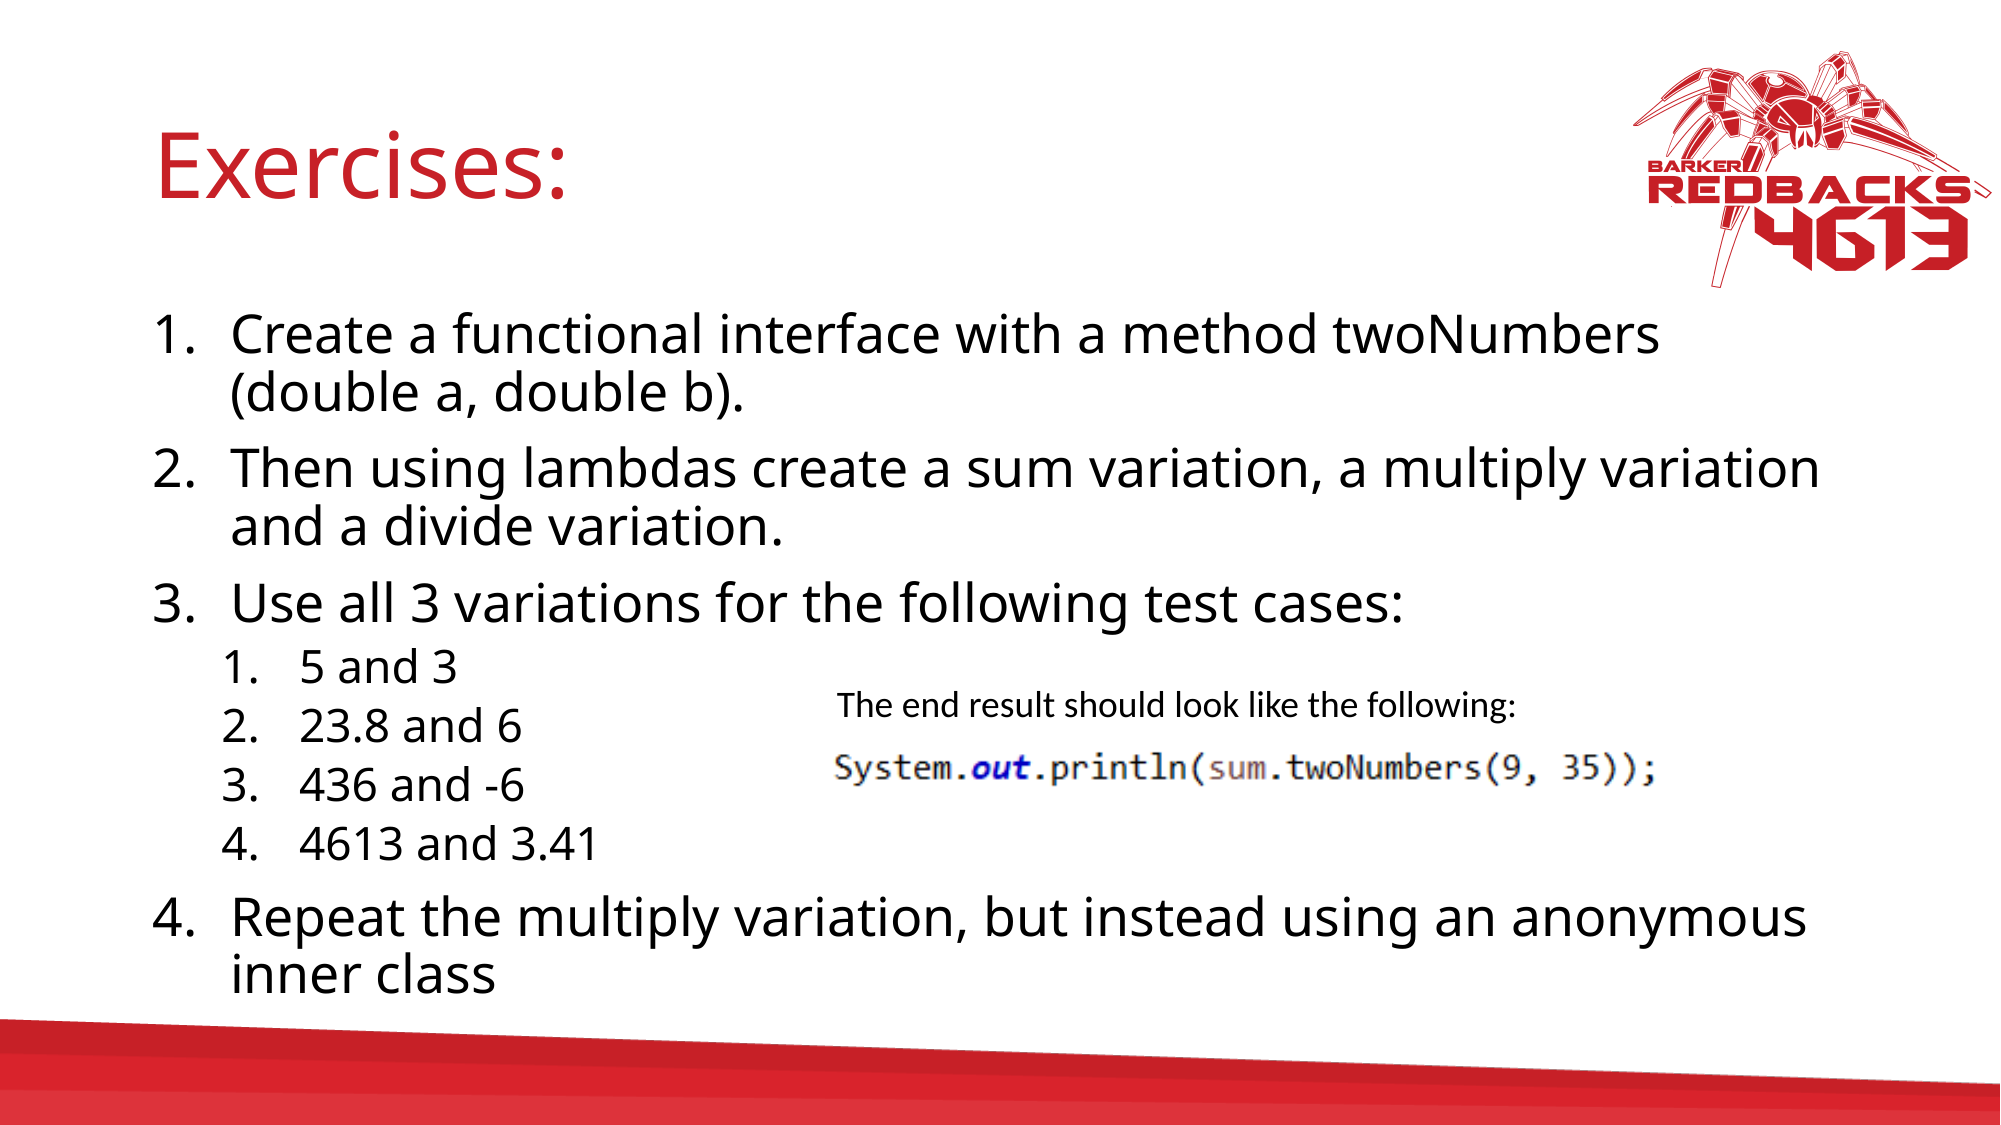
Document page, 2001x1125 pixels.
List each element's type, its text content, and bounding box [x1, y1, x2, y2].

picture [817, 722, 1673, 813]
picture [1633, 51, 1992, 288]
title Exercises: [138, 59, 1620, 278]
picture [0, 1019, 2000, 1125]
list Create a functional interface with a method twoNumbers (double a, double b). Then using lambdas create a sum variation, a multiply variation and a divide variation. Use all 3 variations for the following test cases: 5 and 3 23.8 and 6 436 and -6 4613 and 3.41 Repeat the multiply variation, but instead using an anonymous inner class [137, 299, 1863, 1014]
text_box The end result should look like the following: [822, 672, 1533, 722]
